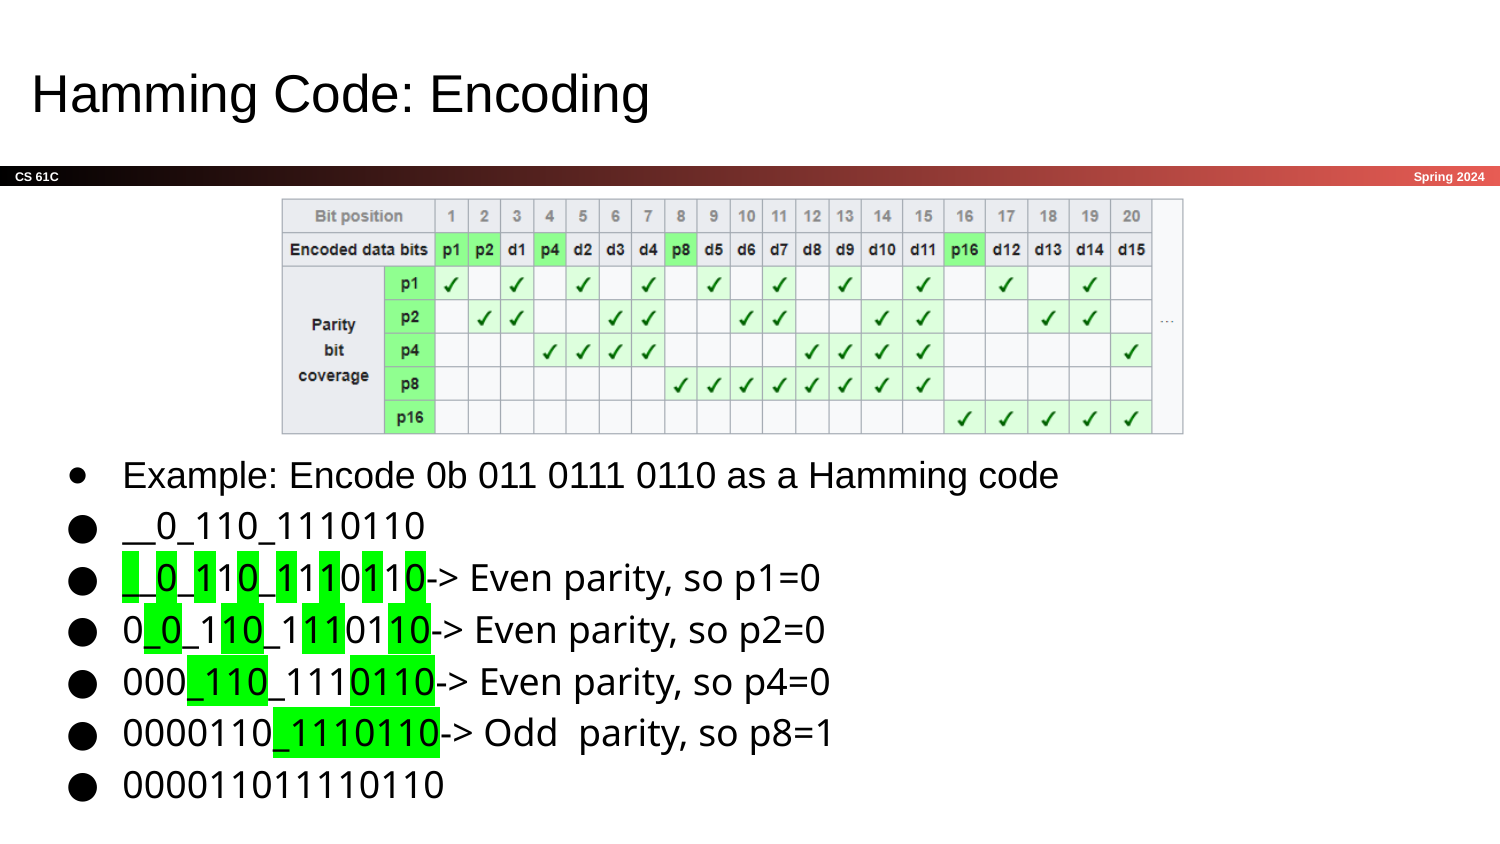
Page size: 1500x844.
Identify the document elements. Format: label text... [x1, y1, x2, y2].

picture [275, 194, 1187, 439]
title Hamming Code: Encoding [16, 44, 1415, 139]
list Example: Encode 0b 011 0111 0110 as a Hamming code __0_110_1110110 __0_110_1110110-> Even parity, so p1=0 0_0_110_1110110-> Even parity, so p2=0 000_110_1110110-> Even parity, so p4=0 0000110_1110110-> Odd parity, so p8=1 000011011110110 [32, 428, 1431, 823]
